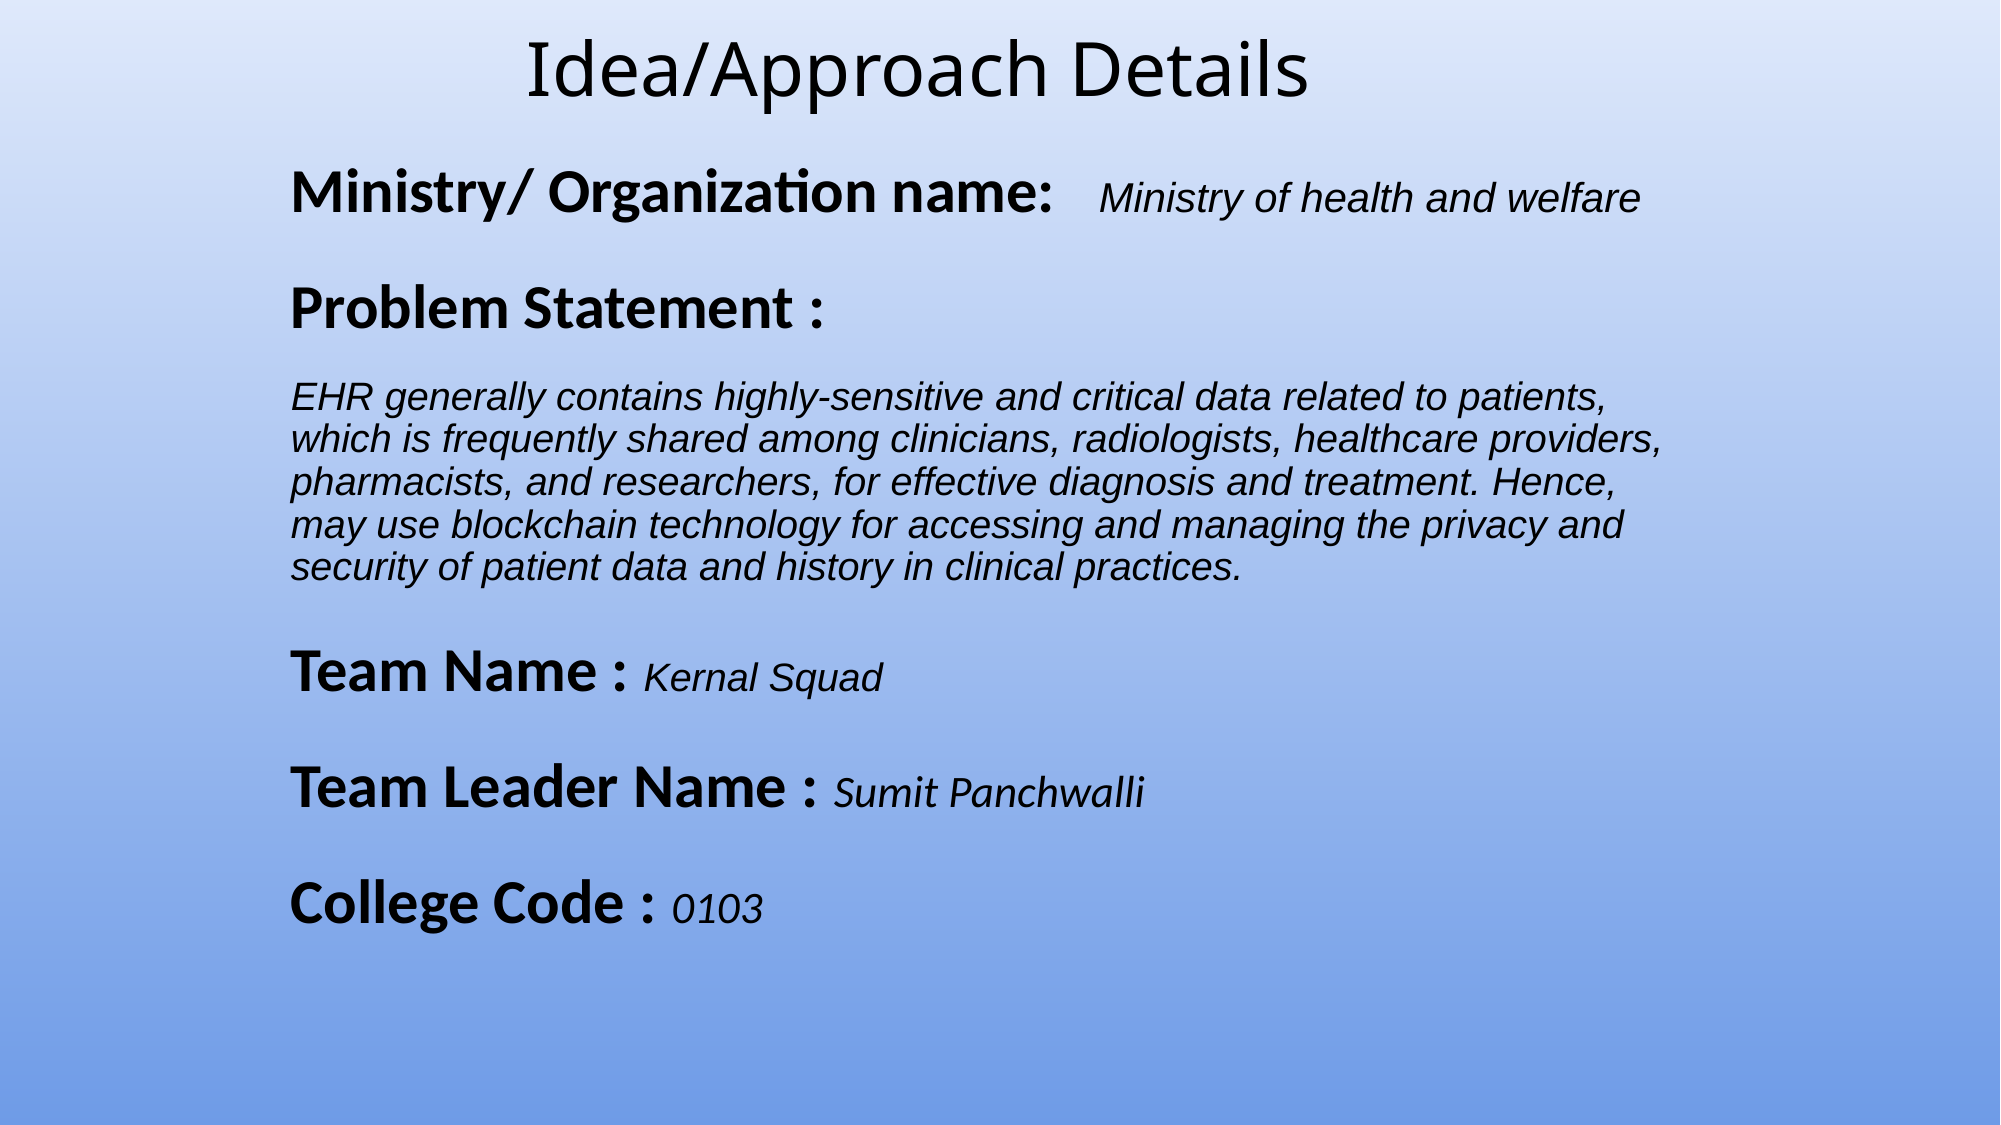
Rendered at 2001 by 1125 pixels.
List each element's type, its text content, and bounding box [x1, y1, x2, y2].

title Ministry/ Organization name: Ministry of health and welfare Problem Statement : EHR generally contains highly-sensitive and critical data related to patients, which is frequently shared among clinicians, radiologists, healthcare providers, pharmacists, and researchers, for effective diagnosis and treatment. Hence, may use blockchain technology for accessing and managing the privacy and security of patient data and history in clinical practices. Team Name : Kernal Squad Team Leader Name : Sumit Panchwalli College Code : 0103 [275, 157, 1689, 550]
text_box Idea/Approach Details [491, 13, 1439, 119]
